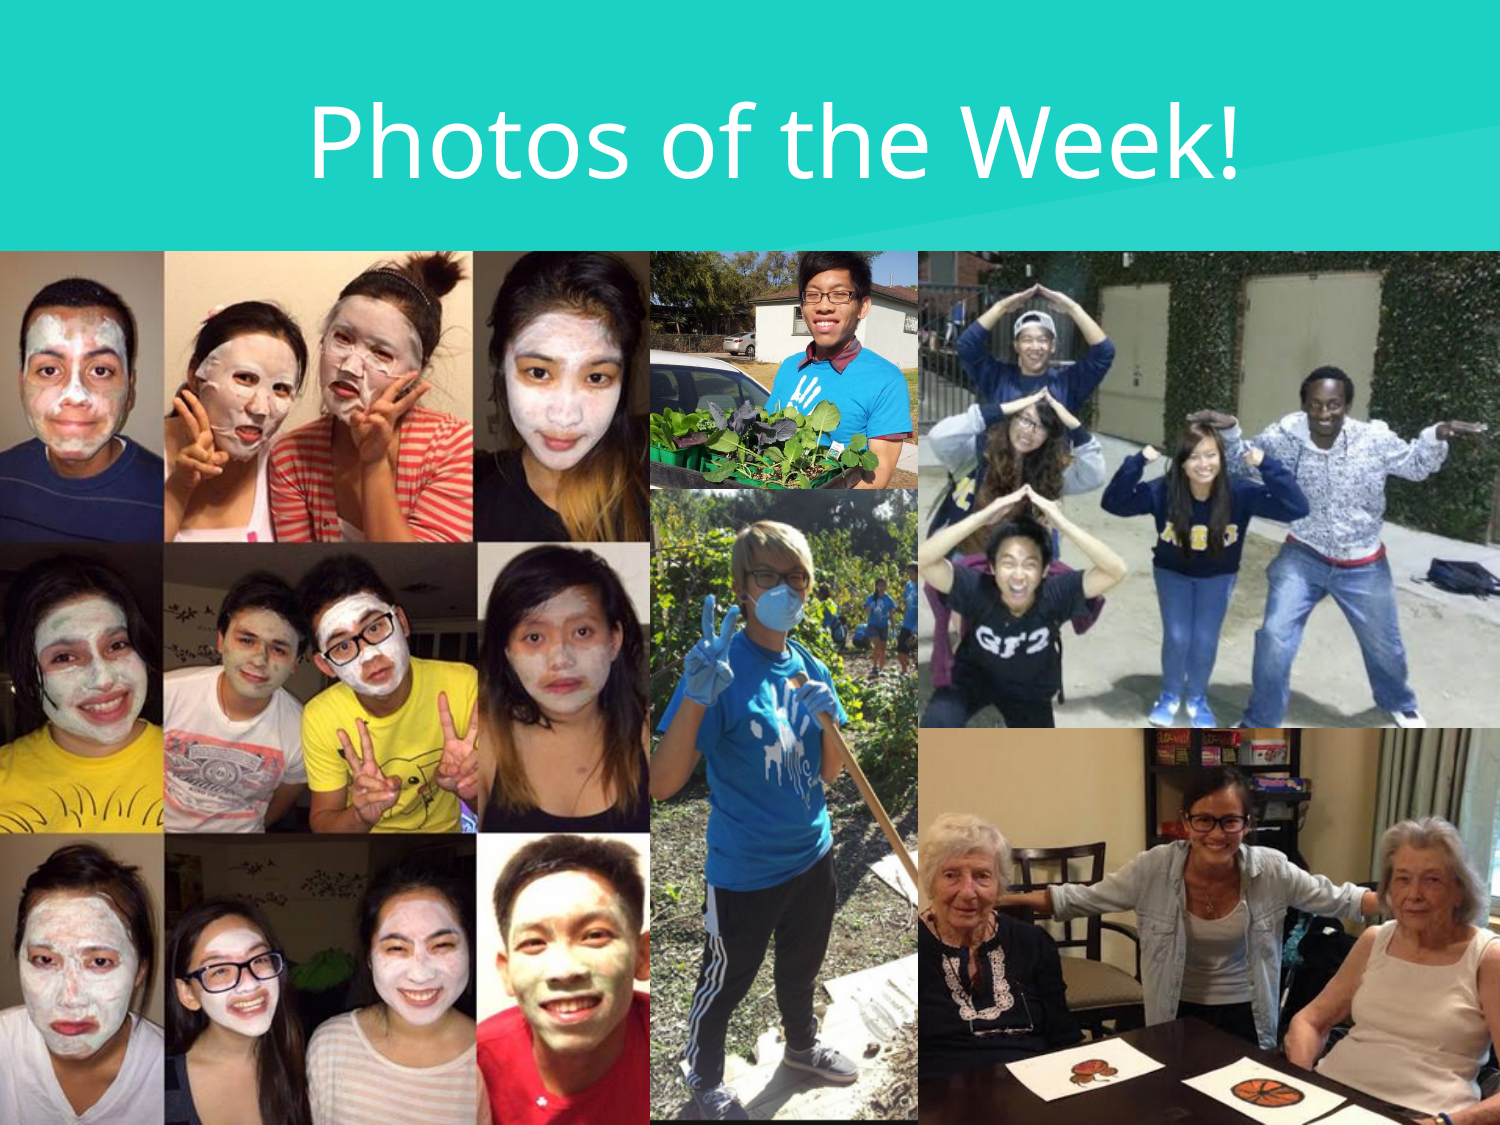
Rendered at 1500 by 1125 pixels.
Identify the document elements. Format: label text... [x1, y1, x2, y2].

text_box [0, 251, 650, 1125]
text_box [918, 251, 1500, 728]
title Photos of the Week! [75, 45, 1425, 233]
text_box [650, 251, 918, 489]
text_box [918, 728, 1500, 1125]
text_box [650, 489, 918, 1125]
